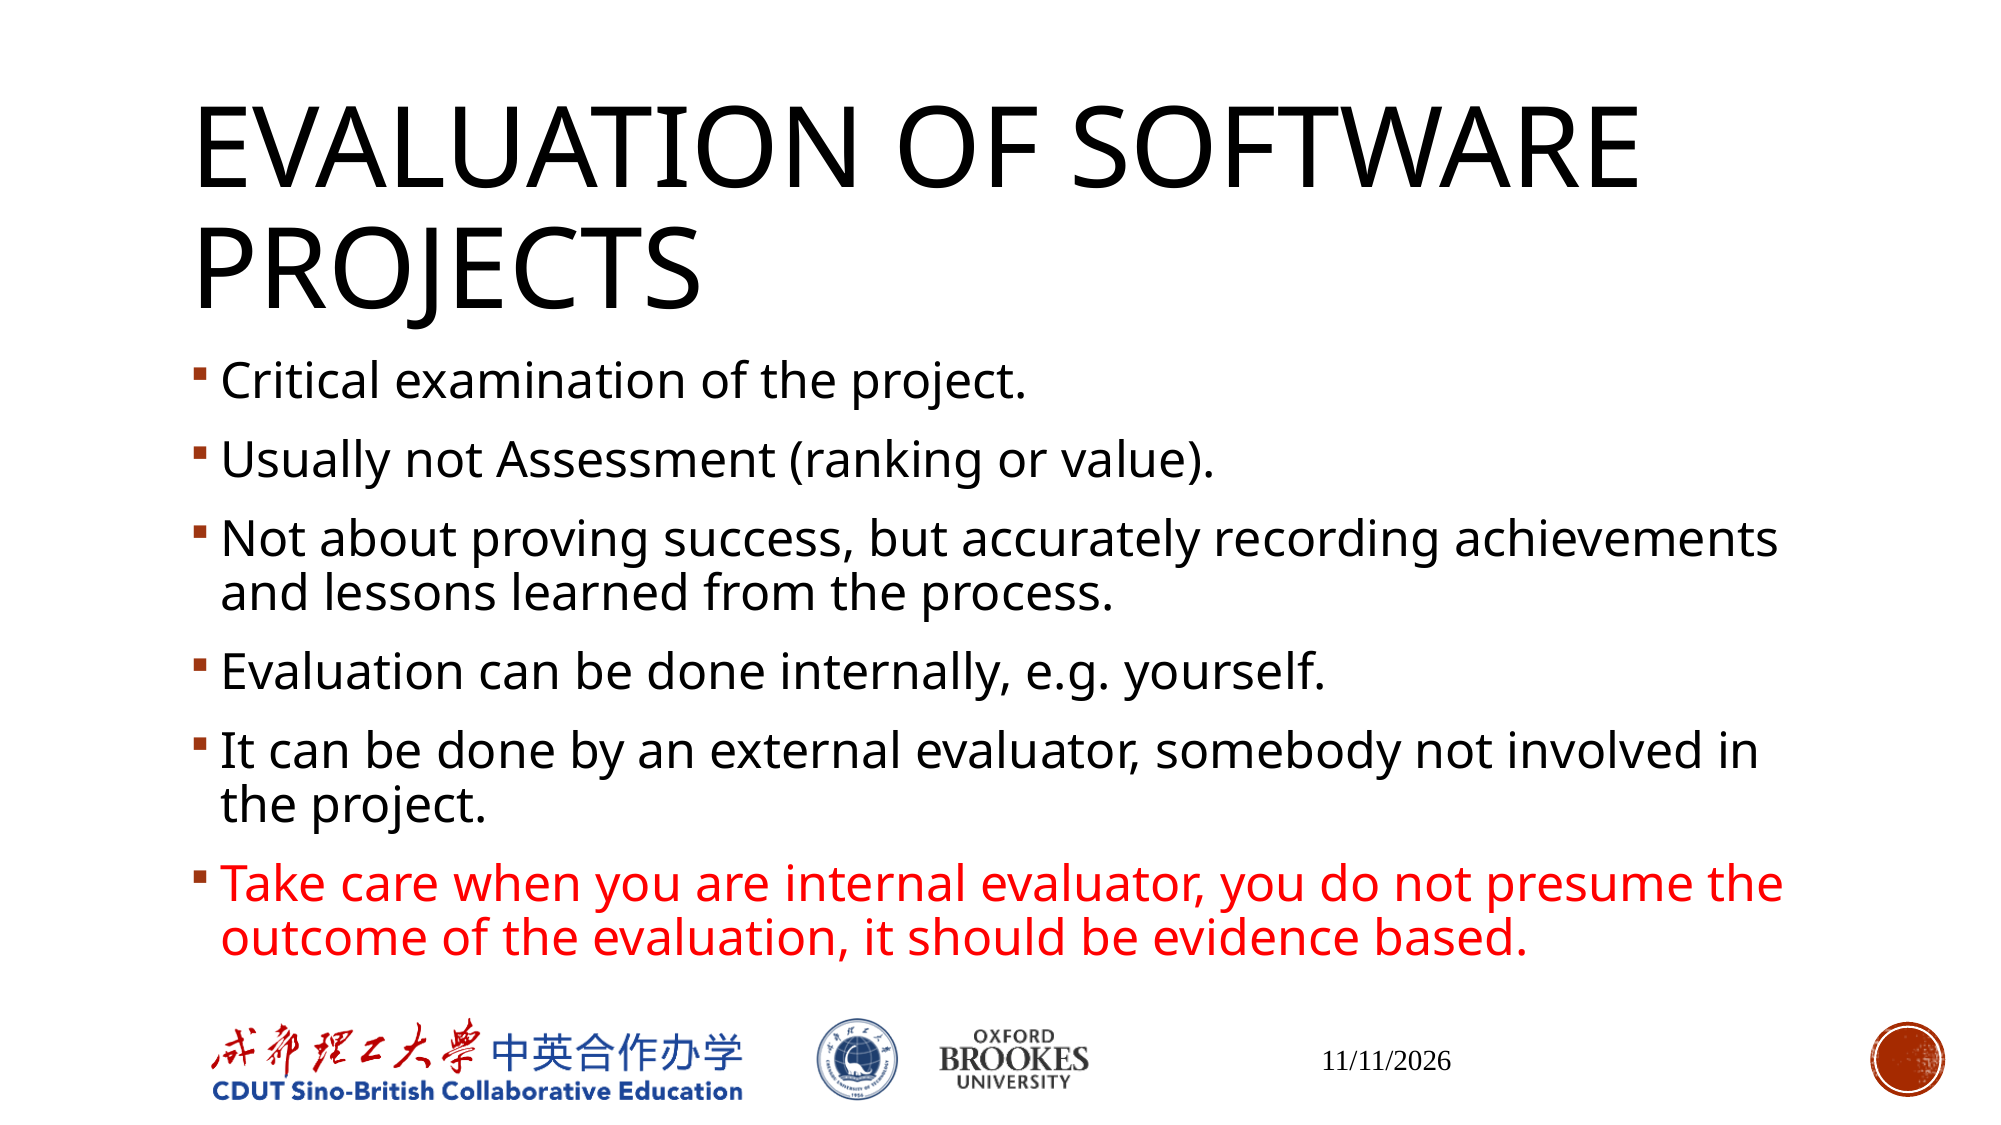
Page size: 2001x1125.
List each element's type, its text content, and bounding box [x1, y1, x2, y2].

picture [211, 1016, 1184, 1102]
list Critical examination of the project. Usually not Assessment (ranking or value). Not about proving success, but accurately recording achievements and lessons learned from the process. Evaluation can be done internally, e.g. yourself. It can be done by an external evaluator, somebody not involved in the project. Take care when you are internal evaluator, you do not presume the outcome of the evaluation, it should be evidence based. [175, 348, 1826, 988]
slide_number [1855, 1028, 1961, 1089]
title EVALUATION OF SOFTWARE PROJECTS [175, 79, 1826, 344]
slide_number [1306, 1028, 1844, 1089]
